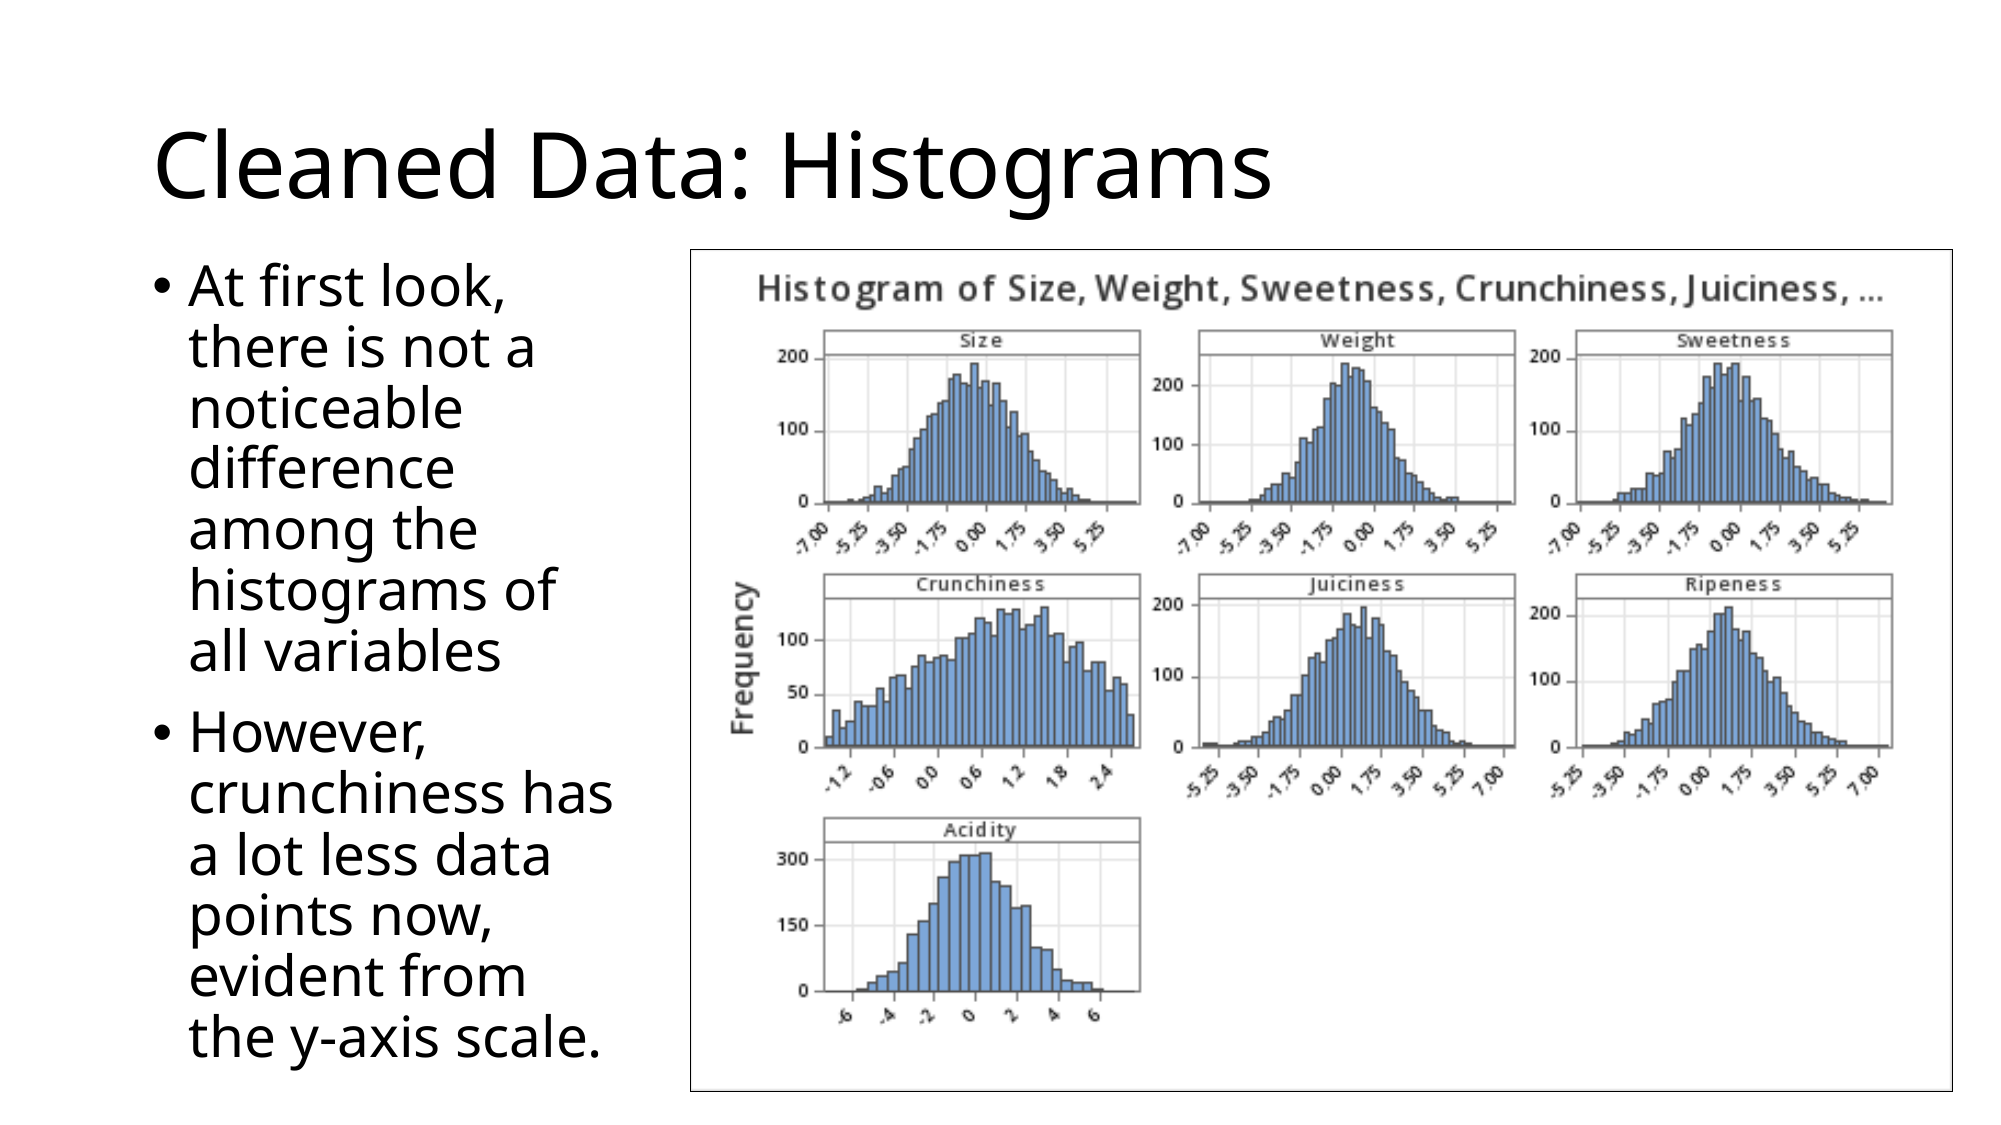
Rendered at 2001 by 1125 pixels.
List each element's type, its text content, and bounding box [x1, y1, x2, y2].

list At first look, there is not a noticeable difference among the histograms of all variables However, crunchiness has a lot less data points now, evident from the y-axis scale. [137, 249, 636, 1092]
title Cleaned Data: Histograms [137, 59, 1863, 278]
picture [689, 249, 1953, 1092]
